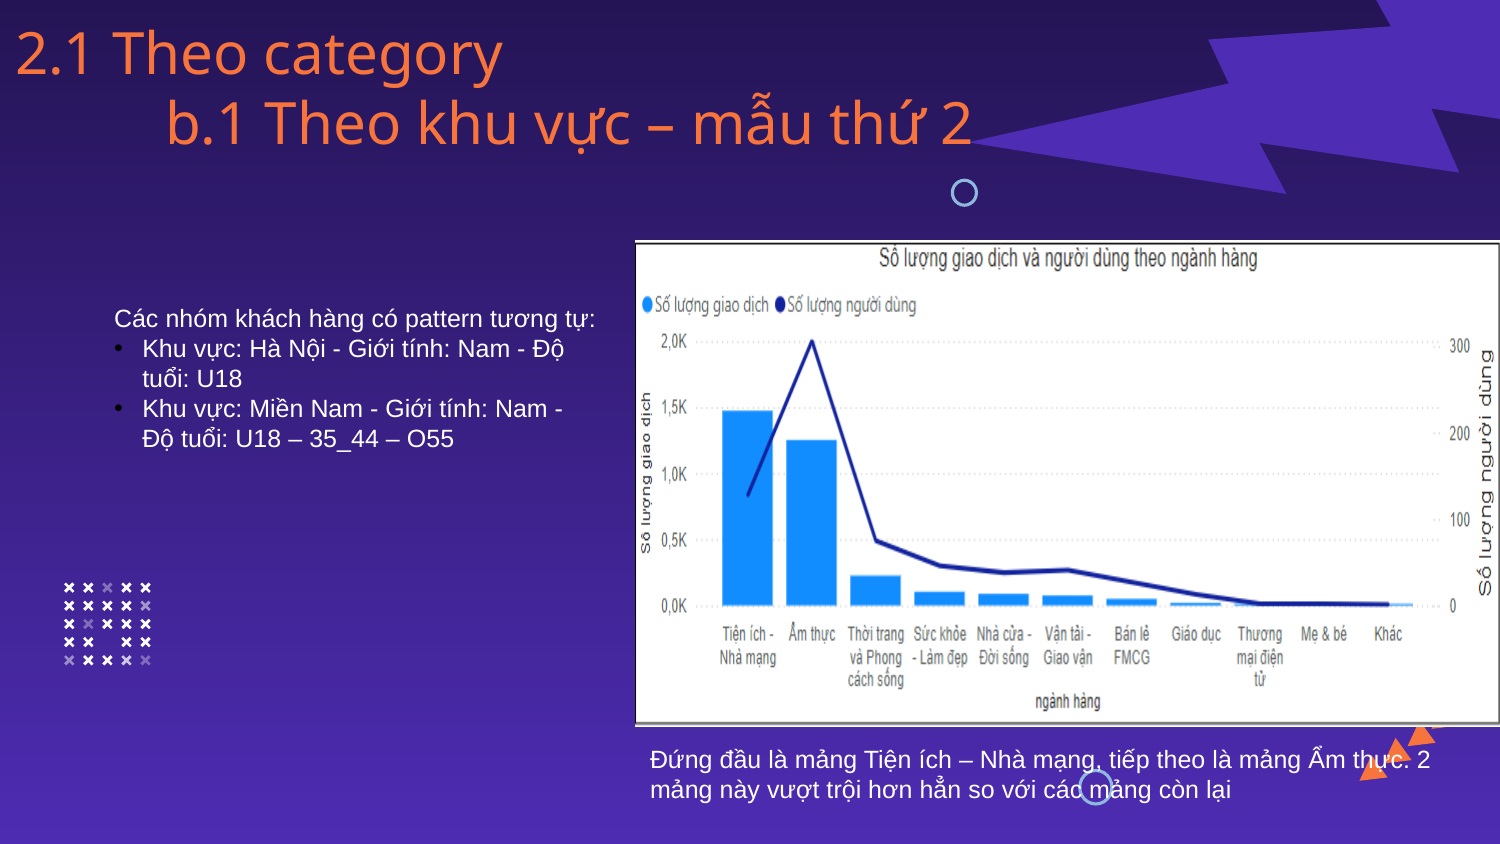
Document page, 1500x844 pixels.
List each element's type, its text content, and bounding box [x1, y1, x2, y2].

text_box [60, 179, 1458, 805]
picture [634, 240, 1500, 727]
text_box Đứng đầu là mảng Tiện ích – Nhà mạng, tiếp theo là mảng Ẩm thực. 2 mảng này vượt trội hơn hẳn so với các mảng còn lại [635, 735, 1500, 819]
title 2.1 Theo category b.1 Theo khu vực – mẫu thứ 2 [0, 1, 1500, 161]
